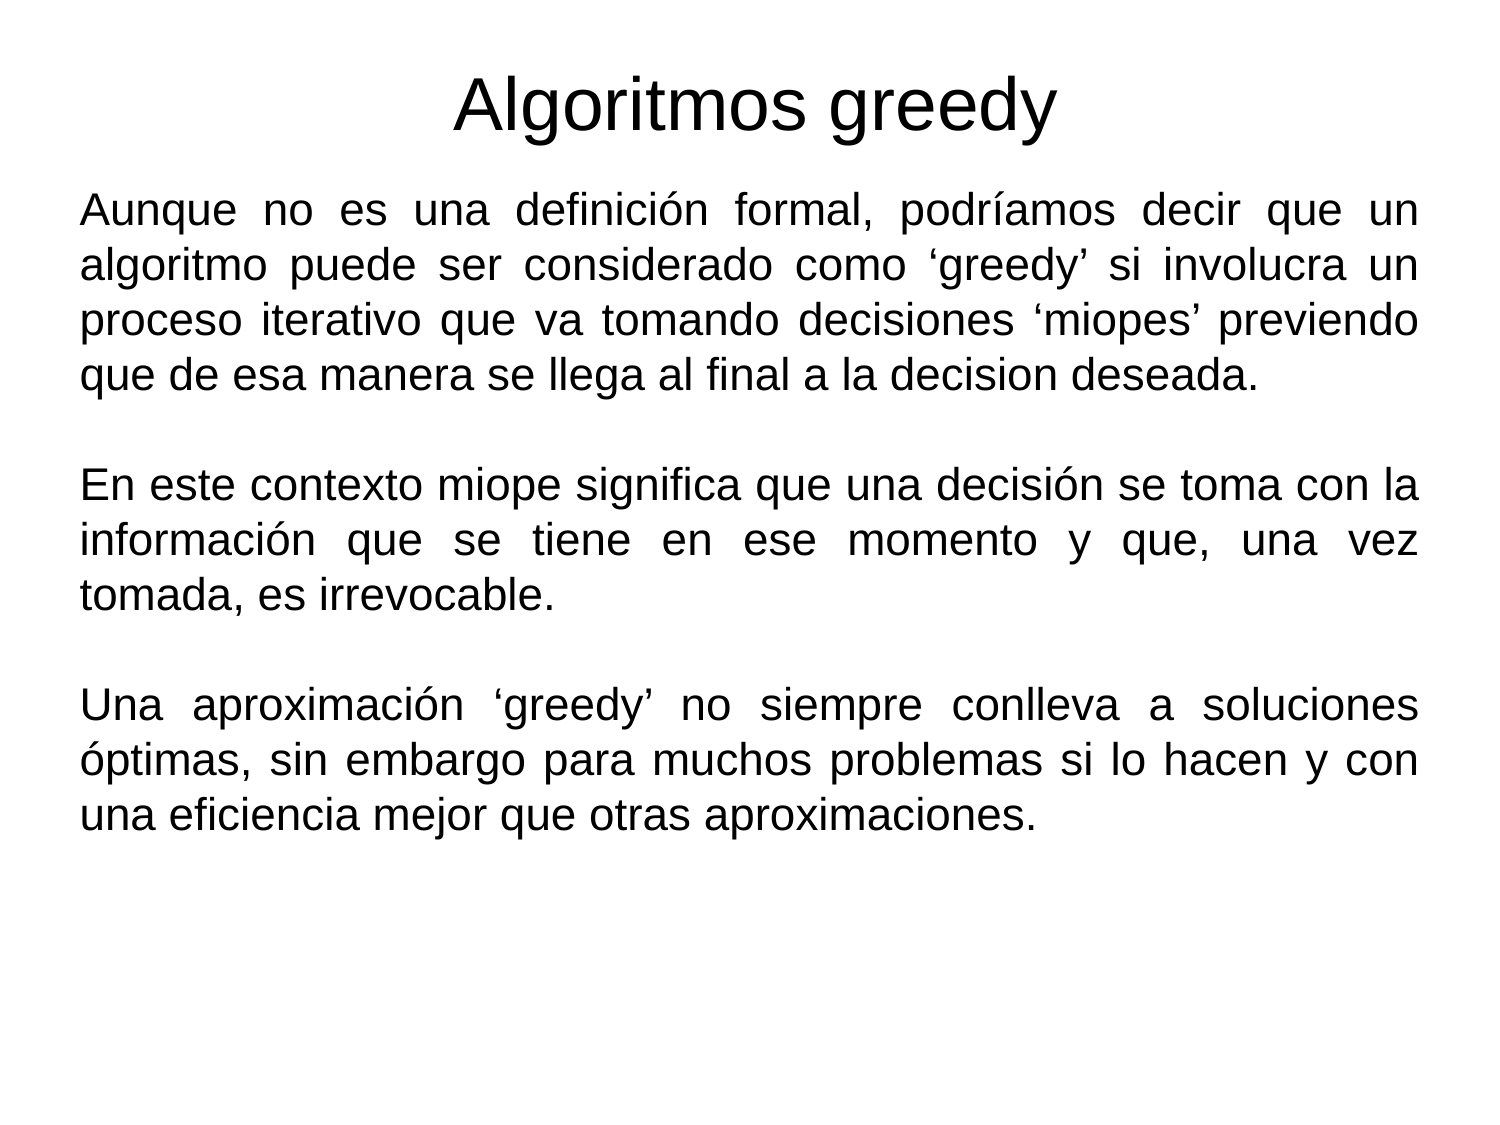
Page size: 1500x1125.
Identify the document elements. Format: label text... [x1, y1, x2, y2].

text_box Aunque no es una definición formal, podríamos decir que un algoritmo puede ser considerado como ‘greedy’ si involucra un proceso iterativo que va tomando decisiones ‘miopes’ previendo que de esa manera se llega al final a la decision deseada. En este contexto miope significa que una decisión se toma con la información que se tiene en ese momento y que, una vez tomada, es irrevocable. Una aproximación ‘greedy’ no siempre conlleva a soluciones óptimas, sin embargo para muchos problemas si lo hacen y con una eficiencia mejor que otras aproximaciones. [64, 172, 1436, 894]
text_box Algoritmos greedy [76, 30, 1436, 153]
